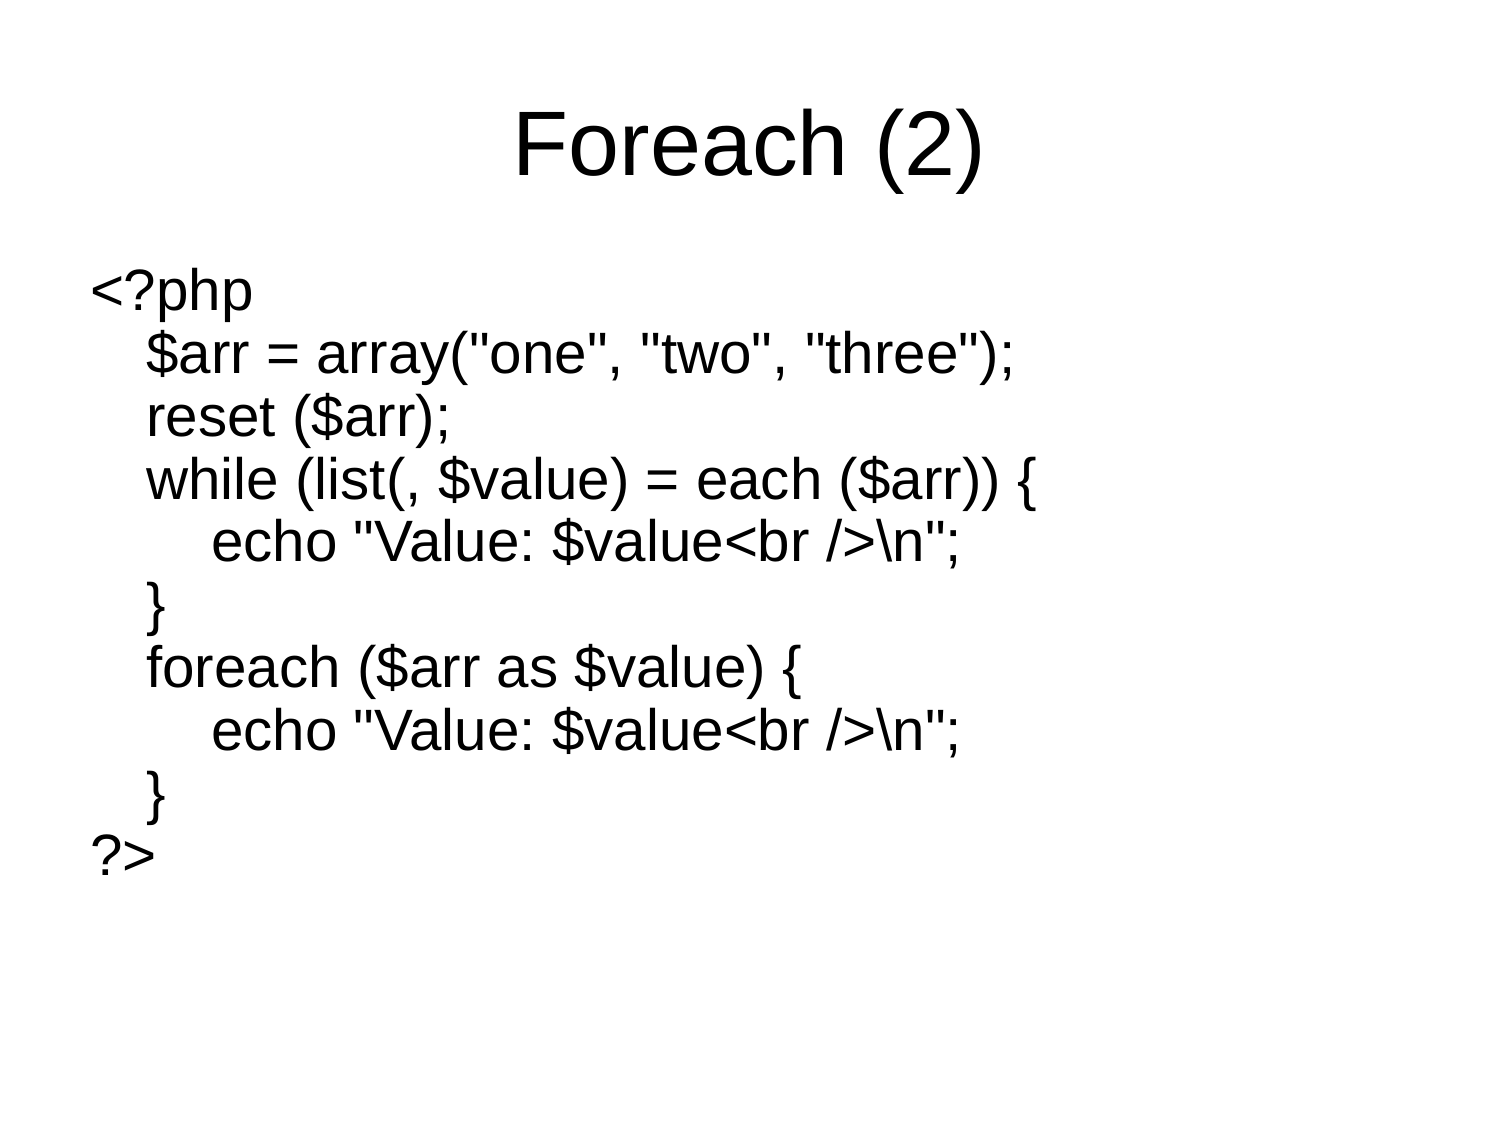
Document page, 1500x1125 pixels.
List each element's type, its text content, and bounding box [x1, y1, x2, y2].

title Foreach (2) [74, 44, 1426, 233]
list <?php $arr = array("one", "two", "three"); reset ($arr); while (list(, $value) = each ($arr)) { echo "Value: $value<br />\n"; } foreach ($arr as $value) { echo "Value: $value<br />\n"; } ?> [74, 262, 1426, 1006]
